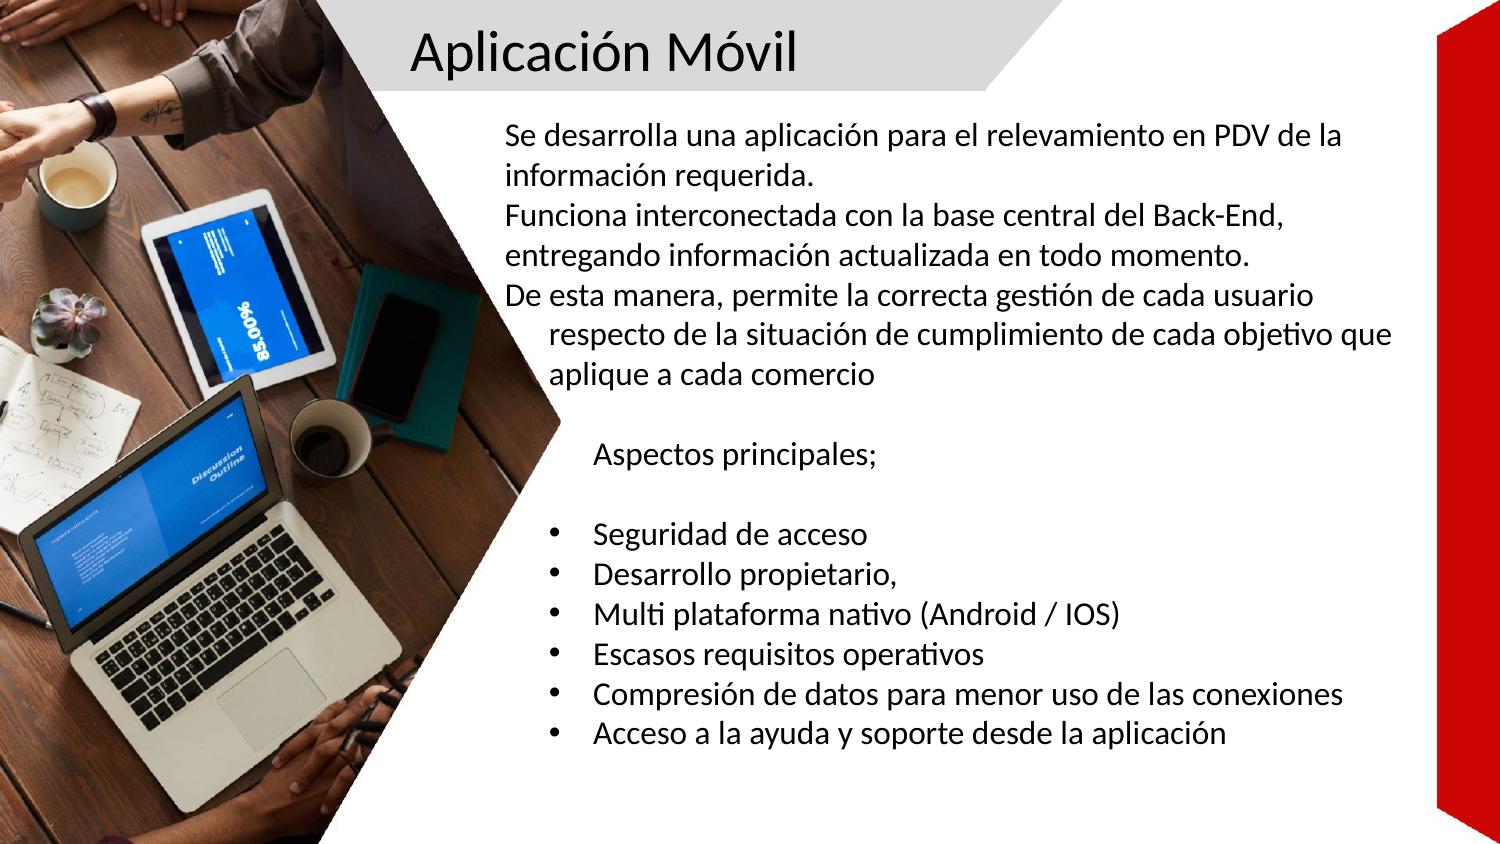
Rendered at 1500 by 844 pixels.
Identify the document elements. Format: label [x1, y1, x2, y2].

picture [0, 0, 1500, 844]
text_box [315, 0, 1064, 92]
